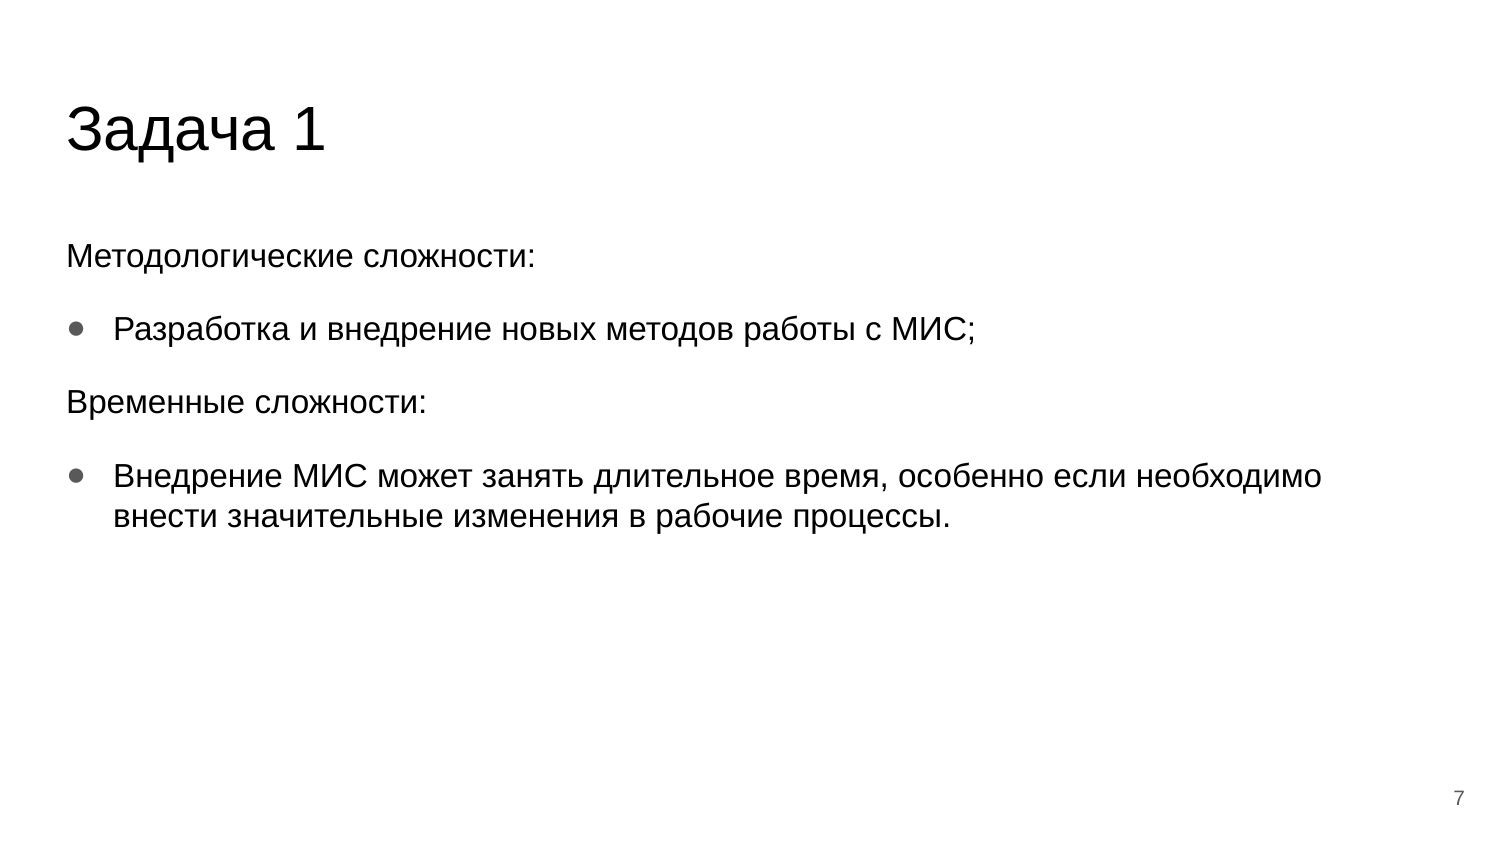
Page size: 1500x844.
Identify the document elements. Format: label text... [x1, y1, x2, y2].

list Методологические сложности: Разработка и внедрение новых методов работы с МИС; Временные сложности: Внедрение МИС может занять длительное время, особенно если необходимо внести значительные изменения в рабочие процессы. [51, 219, 1449, 656]
title Задача 1 [51, 72, 1449, 167]
slide_number 7 [1389, 764, 1480, 830]
